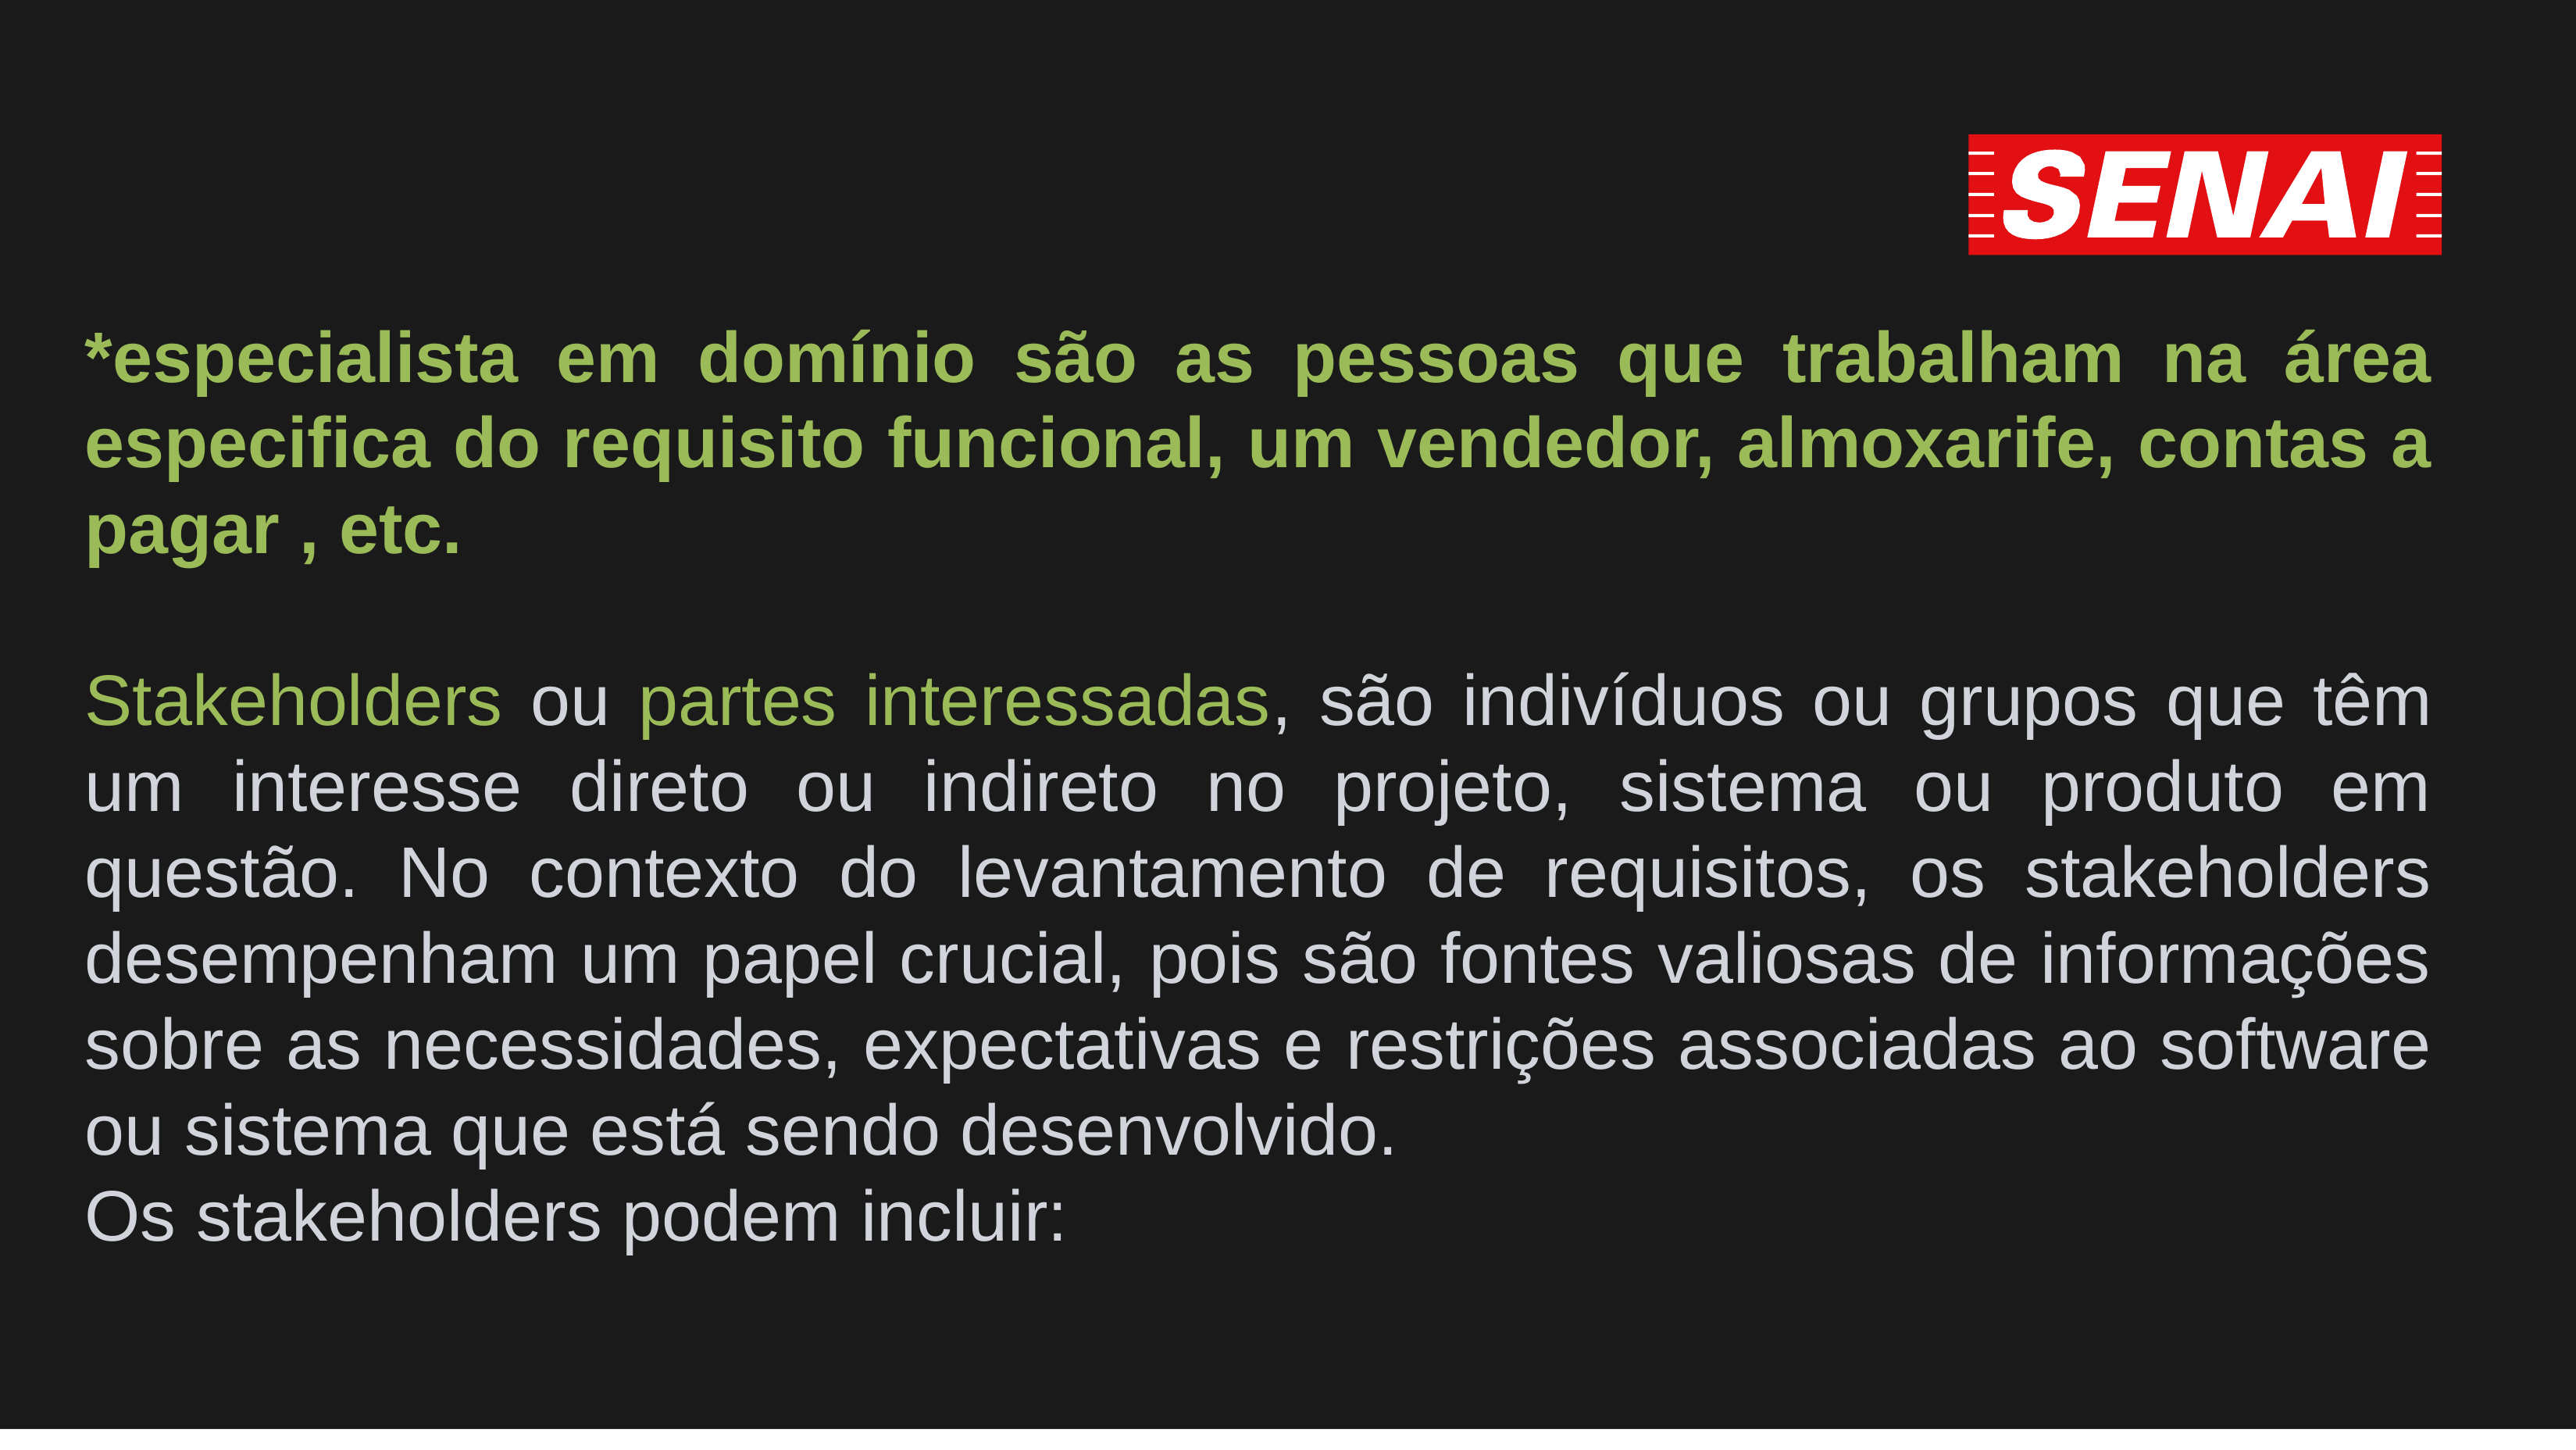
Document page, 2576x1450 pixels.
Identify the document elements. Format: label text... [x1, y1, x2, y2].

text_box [1968, 134, 2442, 255]
text_box *especialista em domínio são as pessoas que trabalham na área especifica do requisito funcional, um vendedor, almoxarife, contas a pagar , etc. Stakeholders ou partes interessadas, são indivíduos ou grupos que têm um interesse direto ou indireto no projeto, sistema ou produto em questão. No contexto do levantamento de requisitos, os stakeholders desempenham um papel crucial, pois são fontes valiosas de informações sobre as necessidades, expectativas e restrições associadas ao software ou sistema que está sendo desenvolvido. Os stakeholders podem incluir: [73, 305, 2446, 1262]
